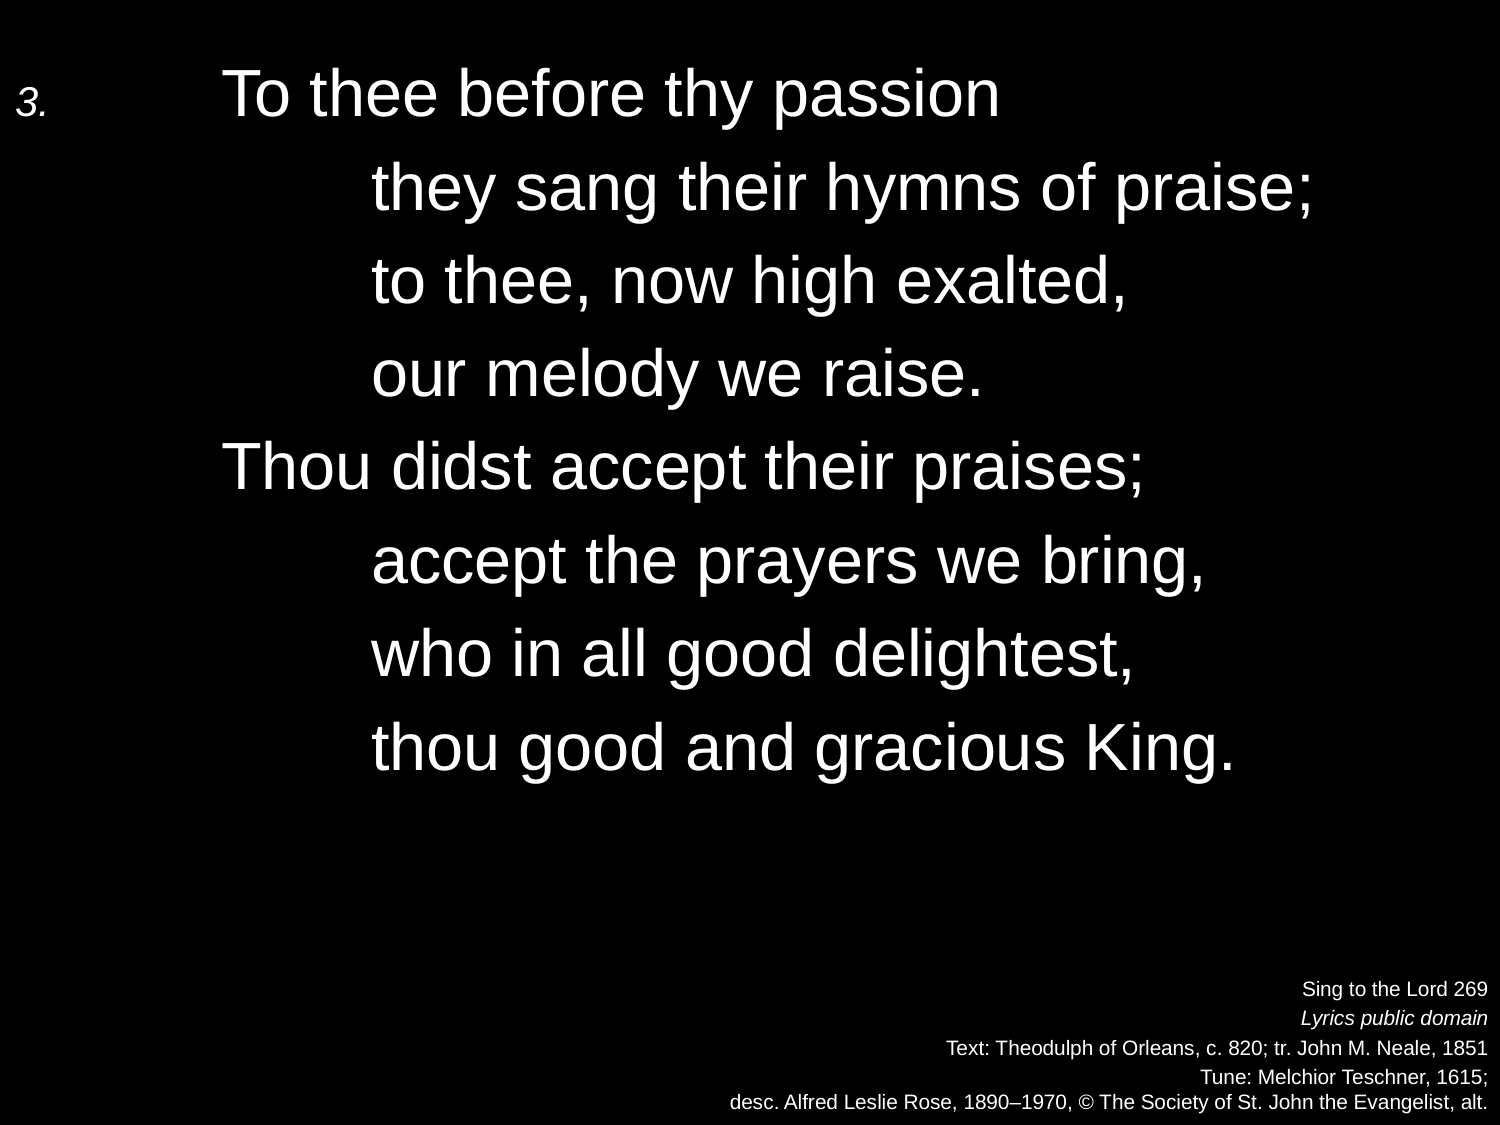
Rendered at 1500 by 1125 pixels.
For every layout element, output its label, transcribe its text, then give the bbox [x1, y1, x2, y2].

list 3. To thee before thy passion they sang their hymns of praise; to thee, now high exalted, our melody we raise. Thou didst accept their praises; accept the prayers we bring, who in all good delightest, thou good and gracious King. [0, 42, 1500, 1047]
text_box Sing to the Lord 269 Lyrics public domain Text: Theodulph of Orleans, c. 820; tr. John M. Neale, 1851 Tune: Melchior Teschner, 1615; desc. Alfred Leslie Rose, 1890–1970, © The Society of St. John the Evangelist, alt. [3, 968, 1500, 1121]
